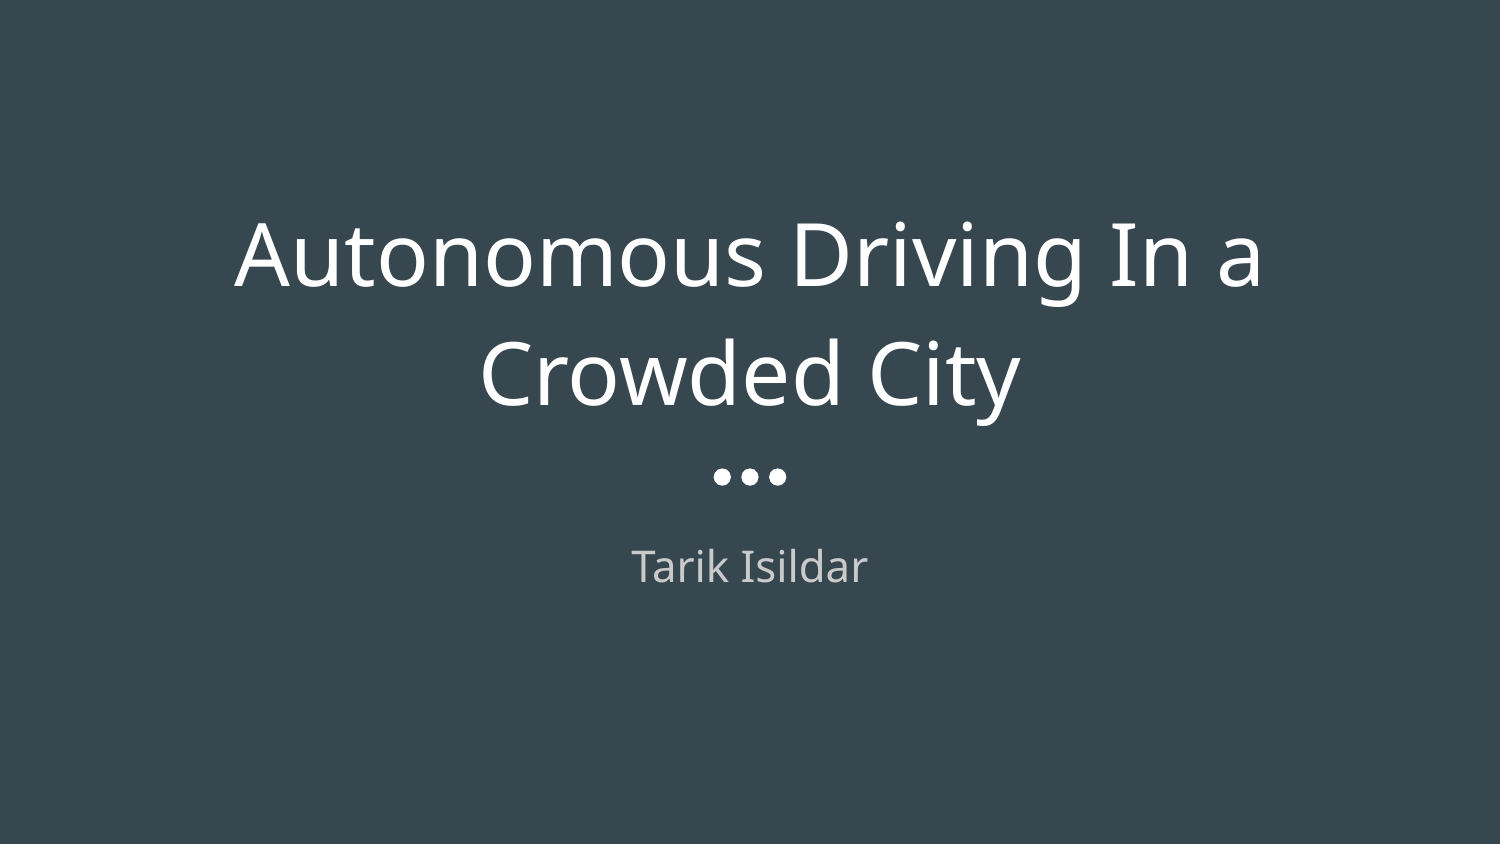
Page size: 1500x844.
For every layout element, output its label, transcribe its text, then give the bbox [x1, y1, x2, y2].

subtitle Tarik Isildar [110, 520, 1390, 651]
title Autonomous Driving In a Crowded City [110, 162, 1390, 447]
